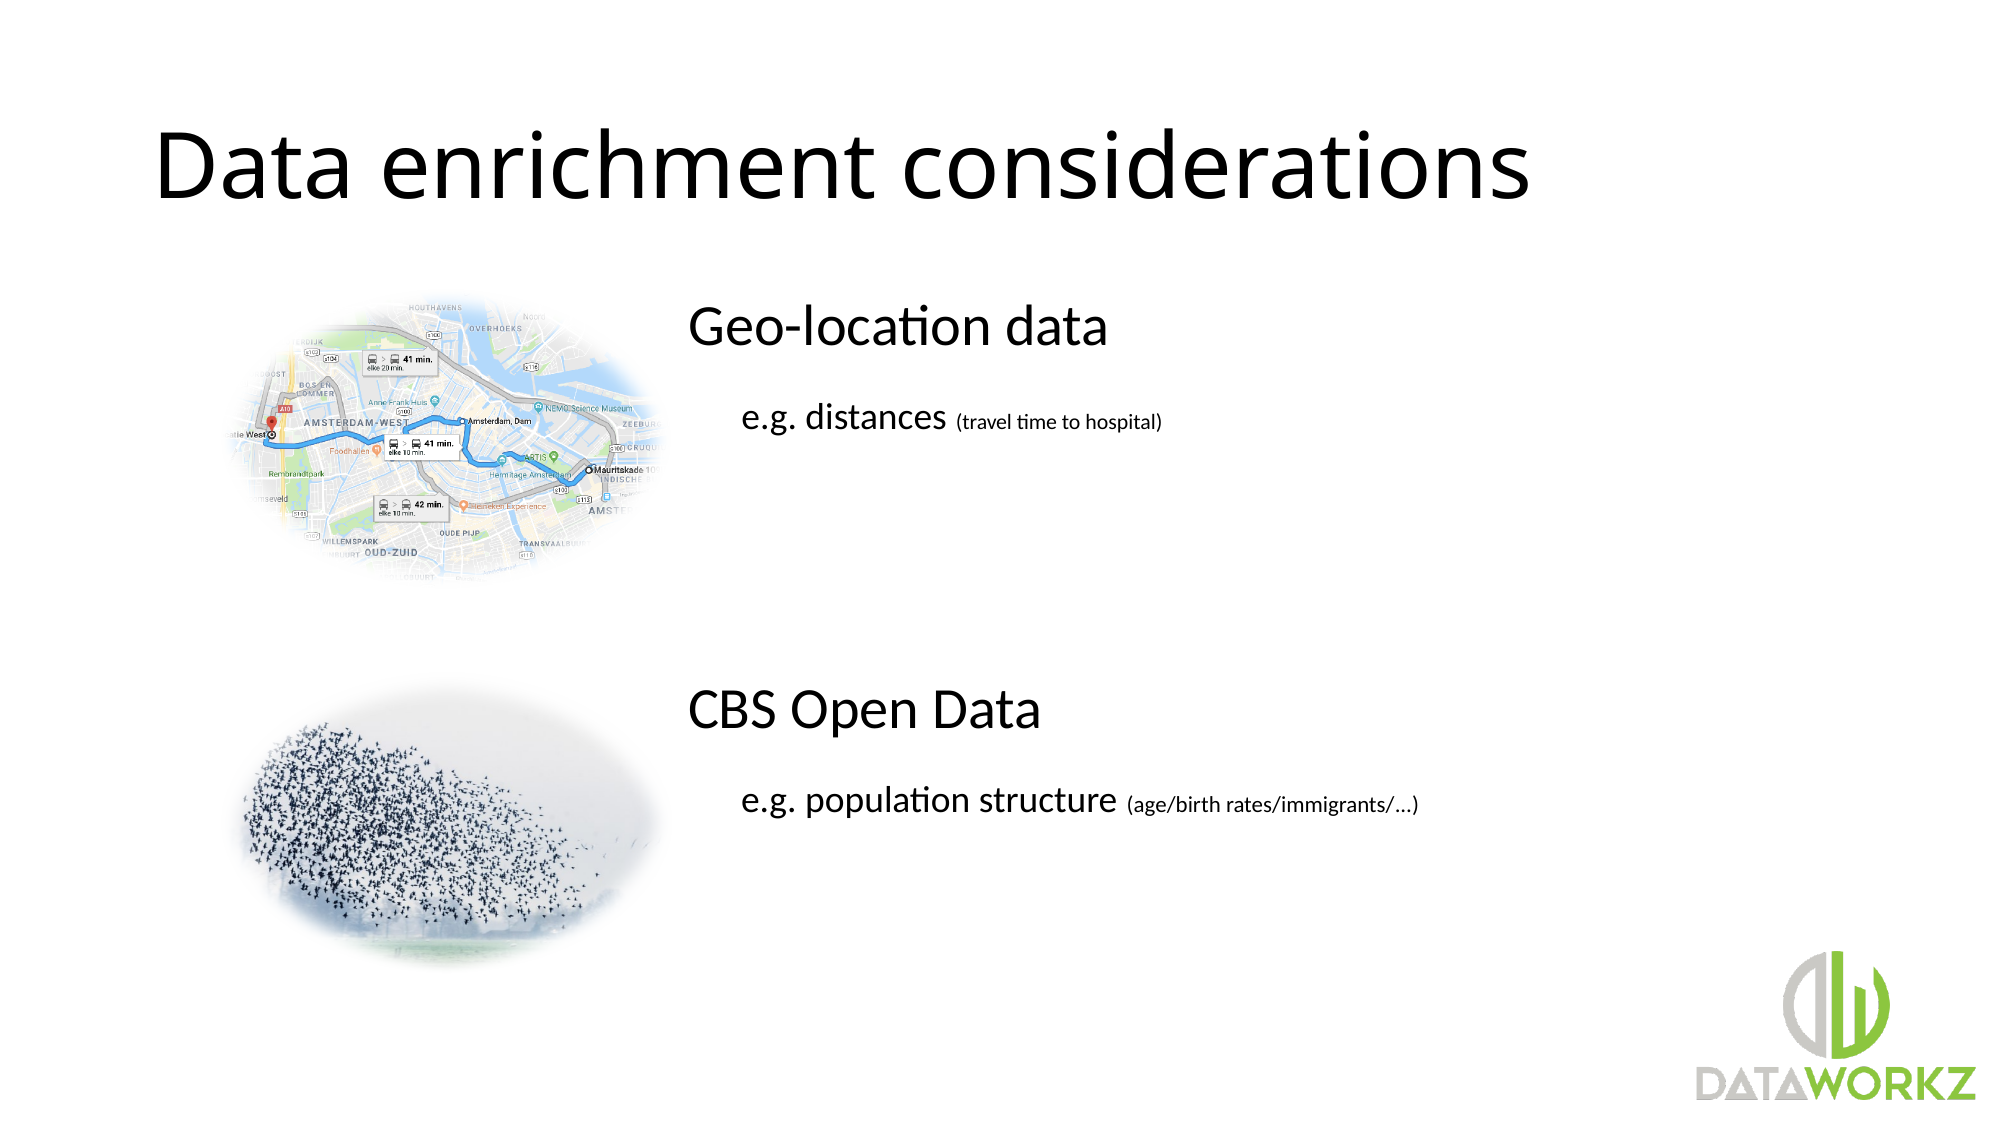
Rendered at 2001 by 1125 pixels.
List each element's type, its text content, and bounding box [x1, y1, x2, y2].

picture [218, 670, 675, 975]
picture [1696, 951, 1976, 1100]
picture [218, 287, 674, 590]
text_box CBS Open Data e.g. population structure (age/birth rates/immigrants/...) [673, 670, 1865, 1013]
title Data enrichment considerations [137, 59, 1863, 278]
list Geo-location data e.g. distances (travel time to hospital) [674, 287, 1866, 579]
